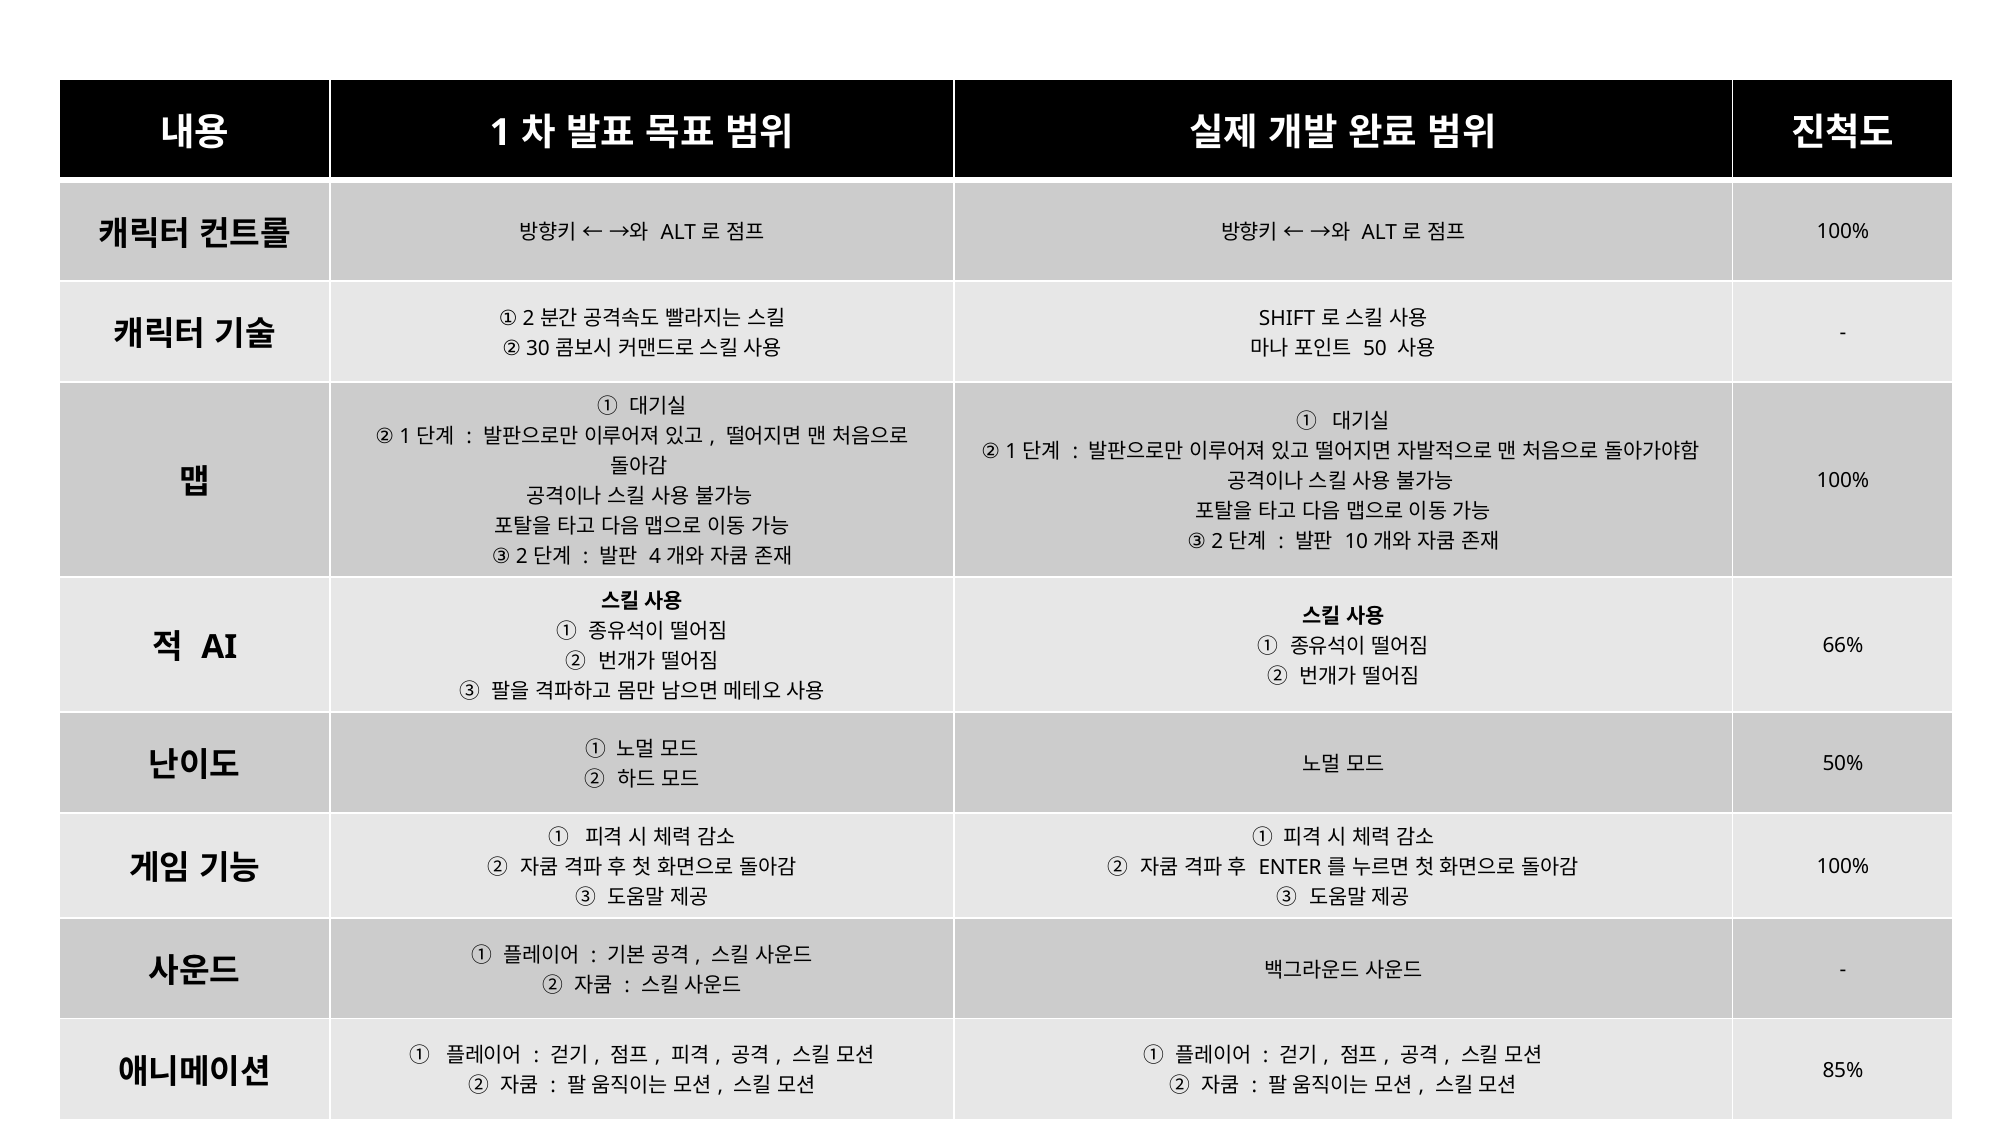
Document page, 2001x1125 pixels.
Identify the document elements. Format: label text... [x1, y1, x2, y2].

table_cell ① 2분간 공격속도 빨라지는 스킬 ② 30콤보시 커맨드로 스킬 사용 [331, 282, 953, 381]
table_cell 백그라운드 사운드 [955, 919, 1732, 1018]
table_cell ① 피격 시 체력 감소 ② 자쿰 격파 후 ENTER를 누르면 첫 화면으로 돌아감 ③ 도움말 제공 [955, 814, 1732, 917]
table_cell ① 대기실 ② 1단계 : 발판으로만 이루어져 있고 떨어지면 자발적으로 맨 처음으로 돌아가야함 공격이나 스킬 사용 불가능 포탈을 타고 다음 맵으로 이동 가능 ③ 2단계 : 발판 10개와 자쿰 존재 [955, 383, 1732, 576]
table_header 내용 [60, 80, 329, 177]
table_cell 100% [1733, 183, 1952, 280]
table_cell ① 노멀 모드 ② 하드 모드 [331, 713, 953, 812]
table_cell - [1733, 919, 1952, 1018]
table_header 실제 개발 완료 범위 [955, 80, 1732, 177]
table_cell ① 플레이어 : 걷기, 점프, 공격, 스킬 모션 ② 자쿰 : 팔 움직이는 모션, 스킬 모션 [955, 1019, 1732, 1119]
table_cell 게임 기능 [60, 814, 329, 917]
table_cell 캐릭터 컨트롤 [60, 183, 329, 280]
table_cell 노멀 모드 [955, 713, 1732, 812]
table_cell 난이도 [60, 713, 329, 812]
table_cell 사운드 [60, 919, 329, 1018]
table_cell - [1733, 282, 1952, 381]
table_cell 애니메이션 [60, 1019, 329, 1119]
table_cell ① 대기실 ② 1단계 : 발판으로만 이루어져 있고, 떨어지면 맨 처음으로 돌아감 공격이나 스킬 사용 불가능 포탈을 타고 다음 맵으로 이동 가능 ③ 2단계 : 발판 4개와 자쿰 존재 [331, 383, 953, 576]
table_cell 캐릭터 기술 [60, 282, 329, 381]
table_cell ① 플레이어 : 걷기, 점프, 피격, 공격, 스킬 모션 ② 자쿰 : 팔 움직이는 모션, 스킬 모션 [331, 1019, 953, 1119]
table_header 진척도 [1733, 80, 1952, 177]
table_cell ① 피격 시 체력 감소 ② 자쿰 격파 후 첫 화면으로 돌아감 ③ 도움말 제공 [331, 814, 953, 917]
table_cell 66% [1733, 578, 1952, 711]
table_cell 100% [1733, 814, 1952, 917]
table_cell 스킬 사용 ① 종유석이 떨어짐 ② 번개가 떨어짐 [955, 578, 1732, 711]
table_cell 맵 [60, 383, 329, 576]
table_cell 85% [1733, 1019, 1952, 1119]
table_header 1차 발표 목표 범위 [331, 80, 953, 177]
table_cell 방향키 ← →와 ALT로 점프 [955, 183, 1732, 280]
table_cell SHIFT로 스킬 사용 마나 포인트 50 사용 [955, 282, 1732, 381]
table_cell 100% [1733, 383, 1952, 576]
table_cell 스킬 사용 ① 종유석이 떨어짐 ② 번개가 떨어짐 ③ 팔을 격파하고 몸만 남으면 메테오 사용 [331, 578, 953, 711]
table_cell 적 AI [60, 578, 329, 711]
table_cell 방향키 ← →와 ALT로 점프 [331, 183, 953, 280]
table_cell 50% [1733, 713, 1952, 812]
table_cell ① 플레이어 : 기본 공격, 스킬 사운드 ② 자쿰 : 스킬 사운드 [331, 919, 953, 1018]
